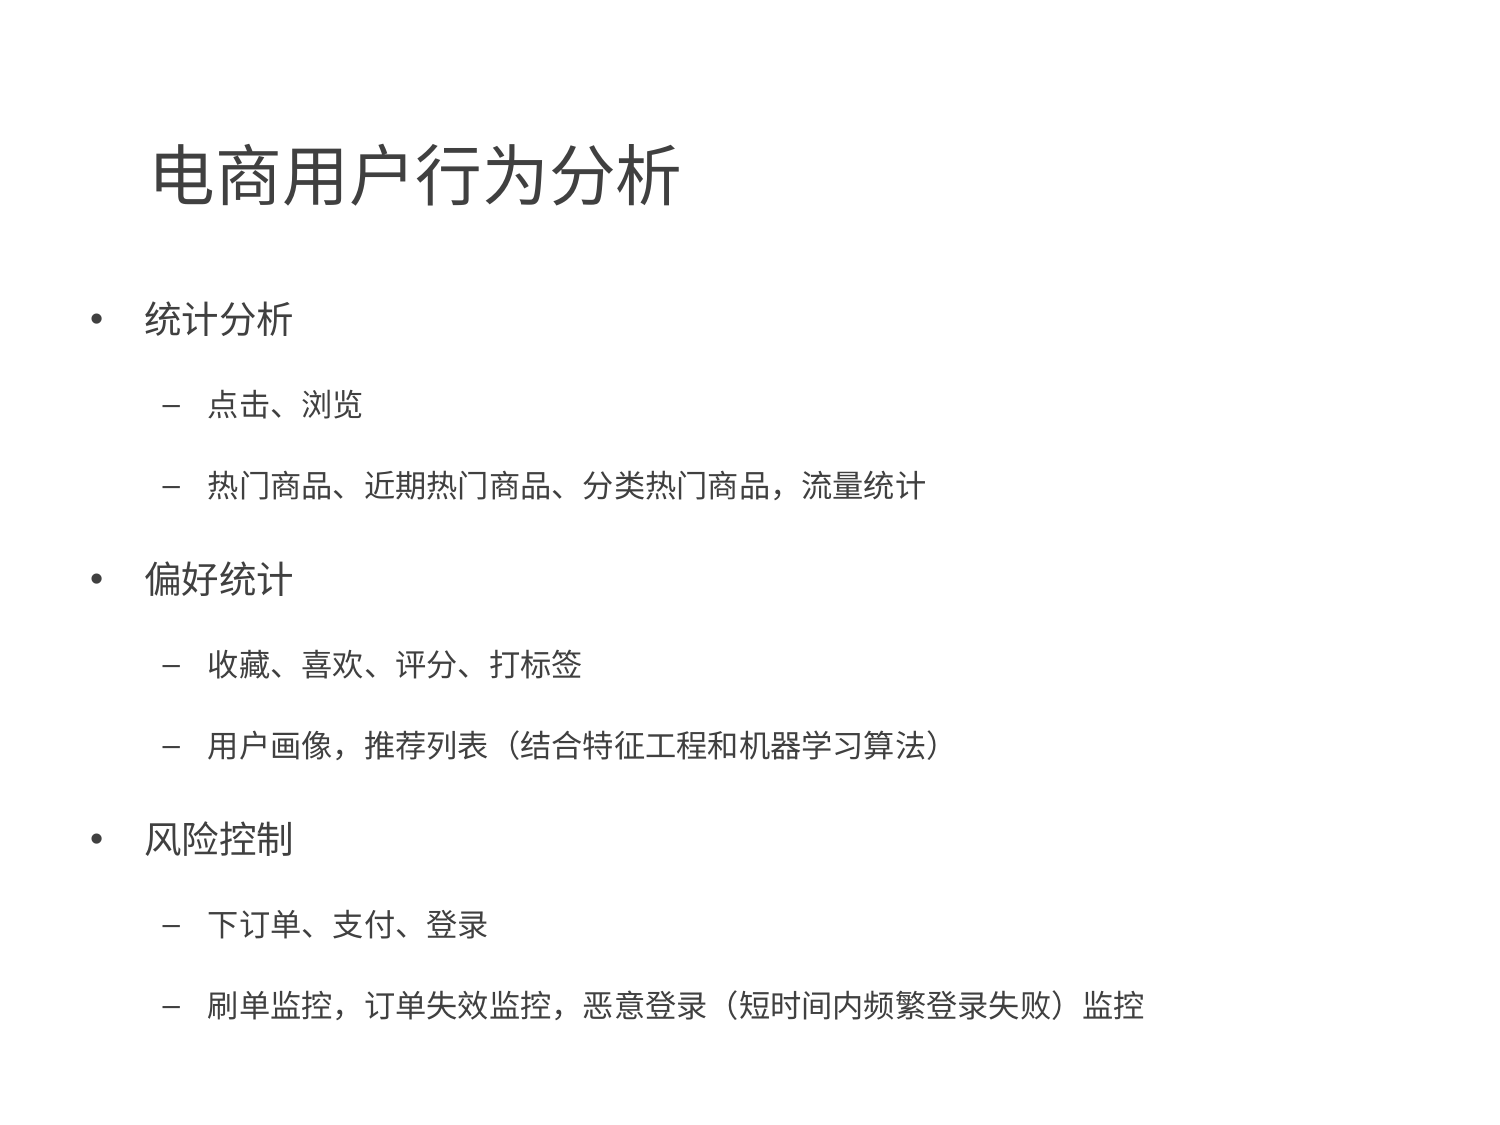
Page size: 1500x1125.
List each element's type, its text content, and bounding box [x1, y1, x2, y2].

list 统计分析 点击、浏览 热门商品、近期热门商品、分类热门商品，流量统计 偏好统计 收藏、喜欢、评分、打标签 用户画像，推荐列表（结合特征工程和机器学习算法） 风险控制 下订单、支付、登录 刷单监控，订单失效监控，恶意登录（短时间内频繁登录失败）监控 [75, 243, 1425, 1035]
title 电商用户行为分析 [75, 79, 1425, 243]
